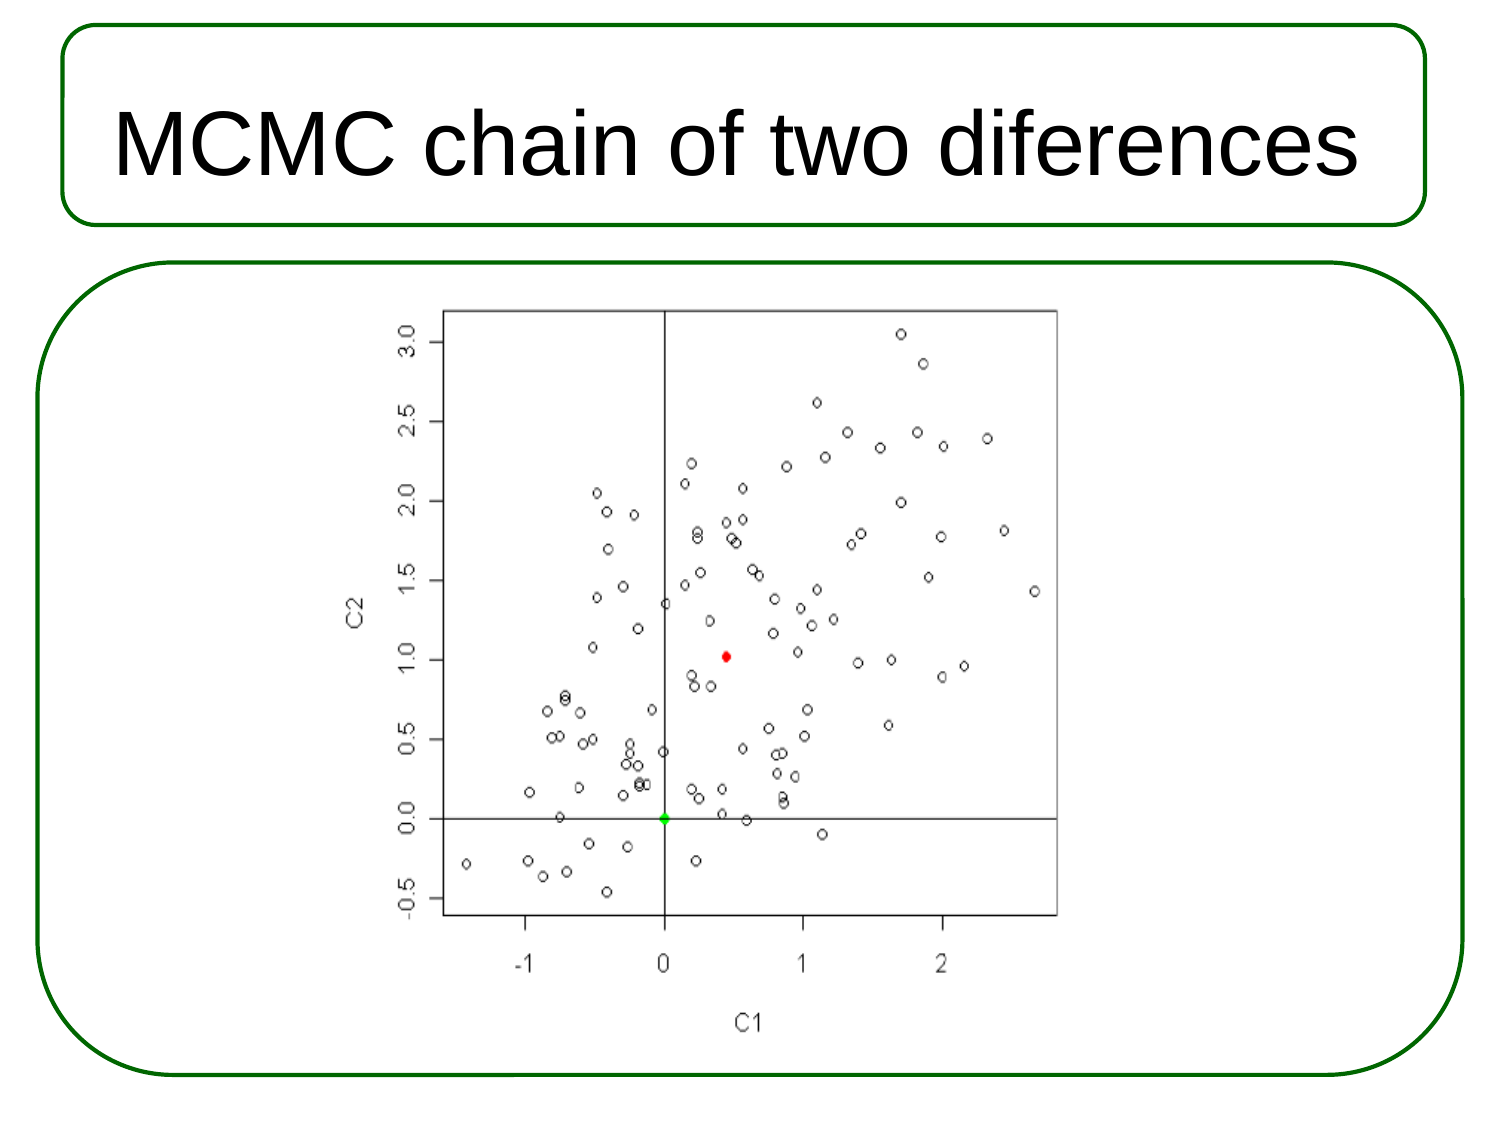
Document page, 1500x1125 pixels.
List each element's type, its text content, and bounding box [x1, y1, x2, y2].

picture [324, 299, 1074, 1059]
title MCMC chain of two diferences [75, 45, 1425, 233]
